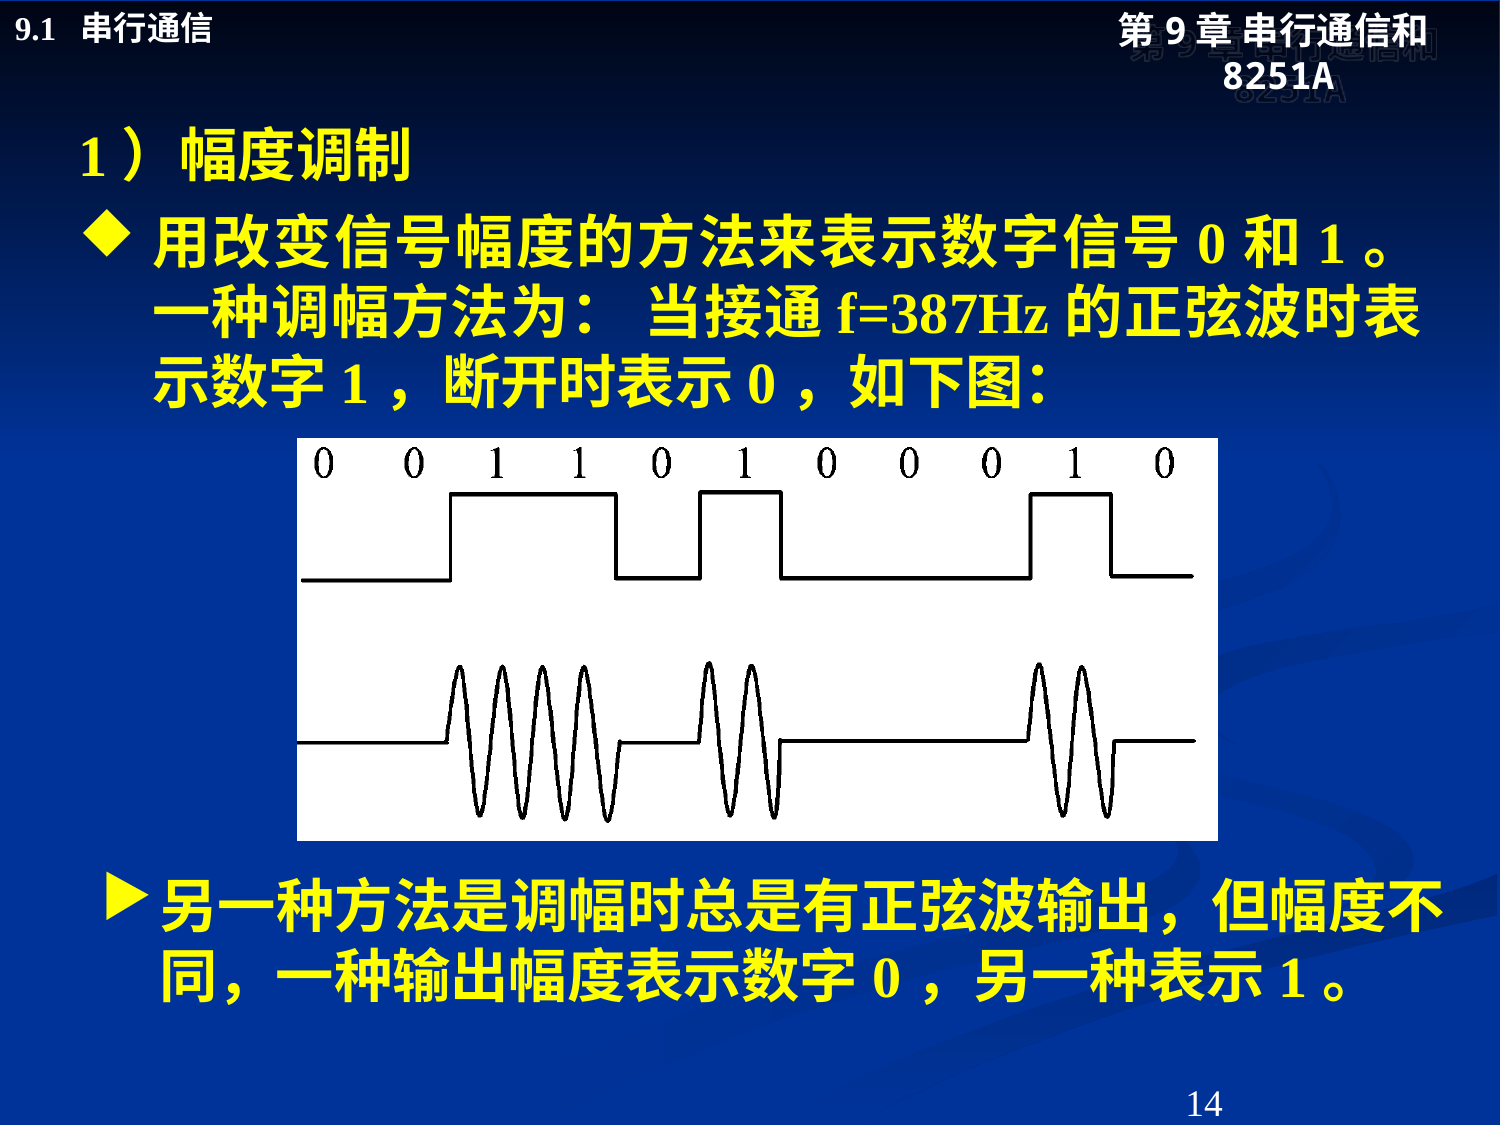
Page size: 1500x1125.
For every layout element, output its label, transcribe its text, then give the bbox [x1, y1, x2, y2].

text_box 另一种方法是调幅时总是有正弦波输出，但幅度不同，一种输出幅度表示数字0，另一种表示1。 [86, 861, 1460, 1037]
list 1）幅度调制 用改变信号幅度的方法来表示数字信号0和1。一种调幅方法为： 当接通f=387Hz的正弦波时表示数字1，断开时表示0，如下图： [63, 110, 1437, 417]
picture [297, 438, 1219, 841]
